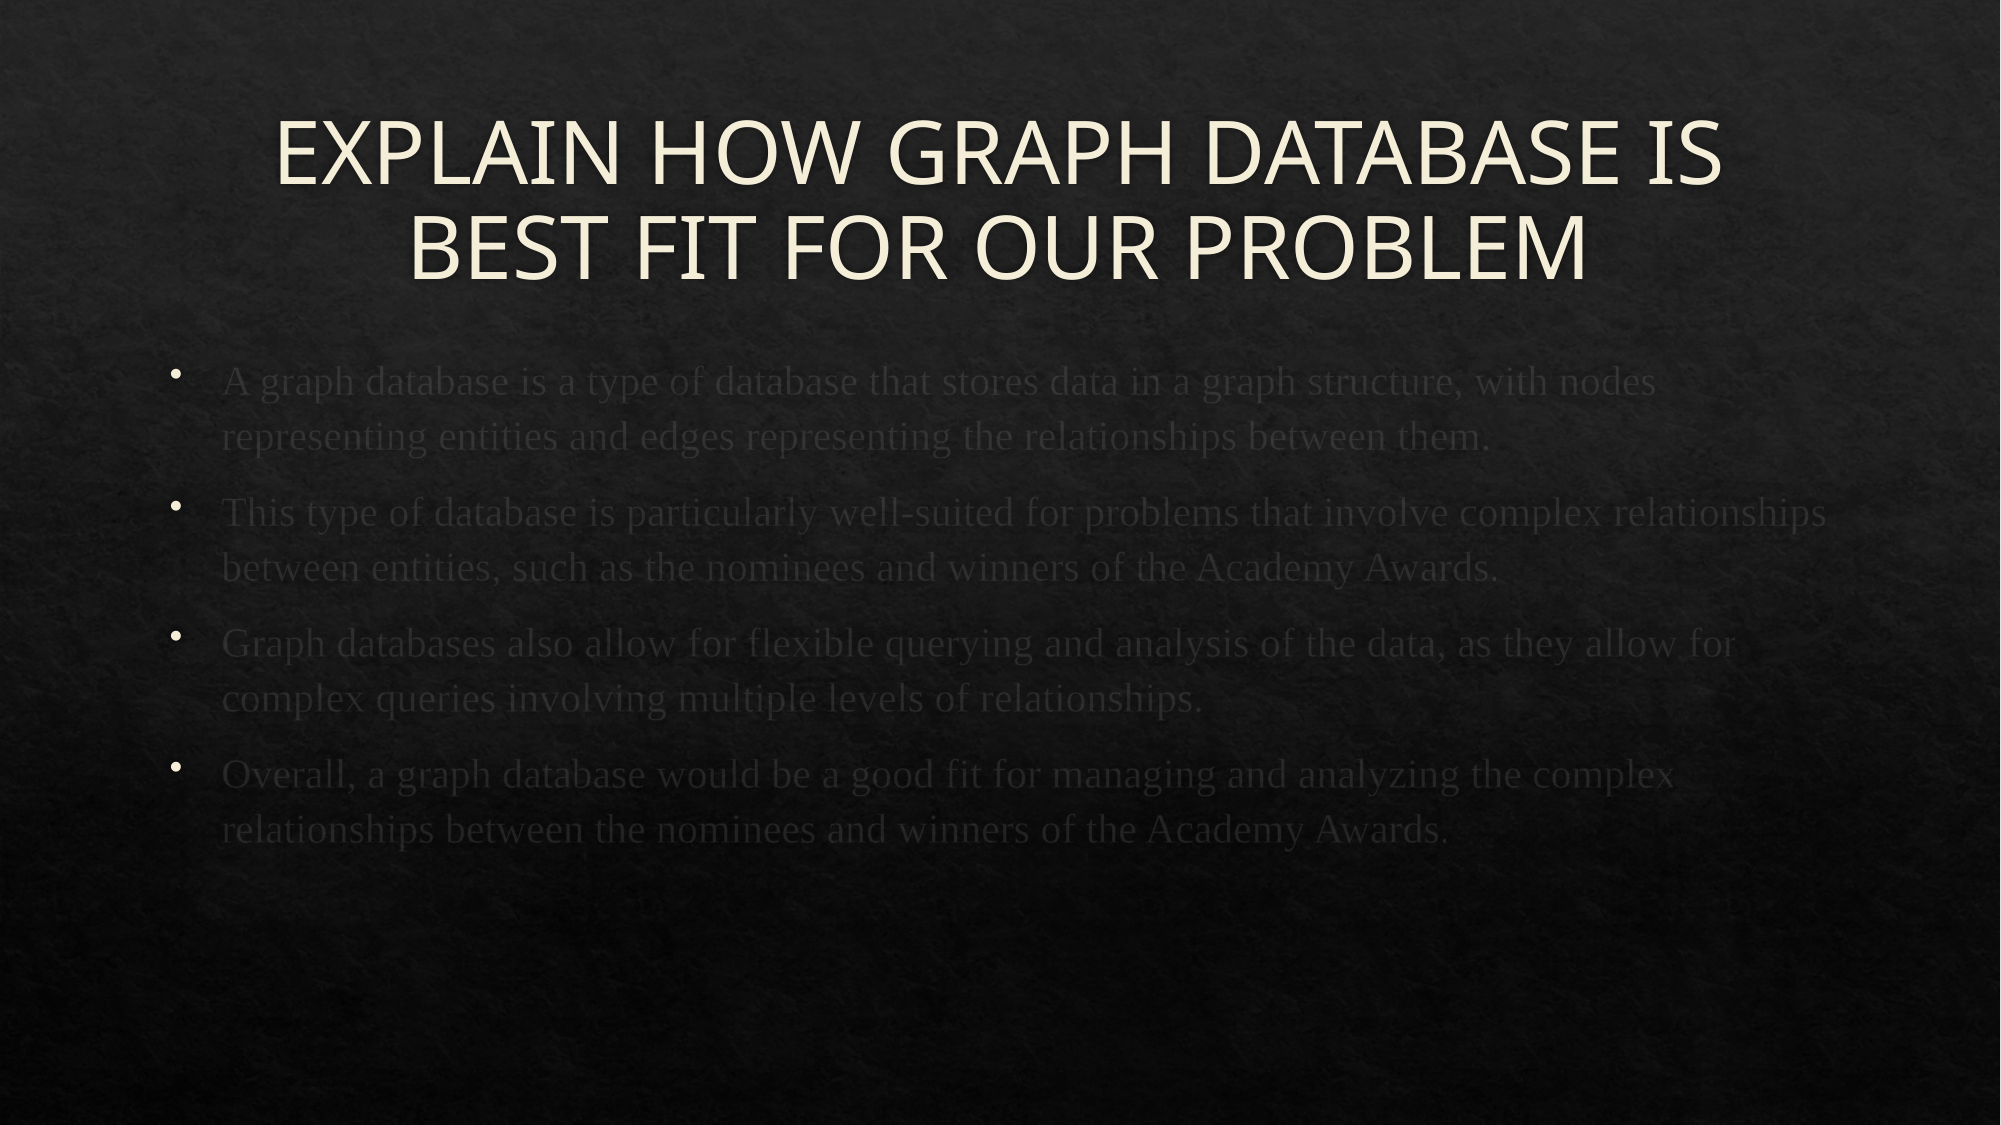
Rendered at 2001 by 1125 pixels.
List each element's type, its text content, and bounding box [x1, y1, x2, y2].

list A graph database is a type of database that stores data in a graph structure, with nodes representing entities and edges representing the relationships between them. This type of database is particularly well-suited for problems that involve complex relationships between entities, such as the nominees and winners of the Academy Awards. Graph databases also allow for flexible querying and analysis of the data, as they allow for complex queries involving multiple levels of relationships. Overall, a graph database would be a good fit for managing and analyzing the complex relationships between the nominees and winners of the Academy Awards. [149, 340, 1849, 950]
title EXPLAIN HOW GRAPH DATABASE IS BEST FIT FOR OUR PROBLEM [149, 99, 1849, 307]
